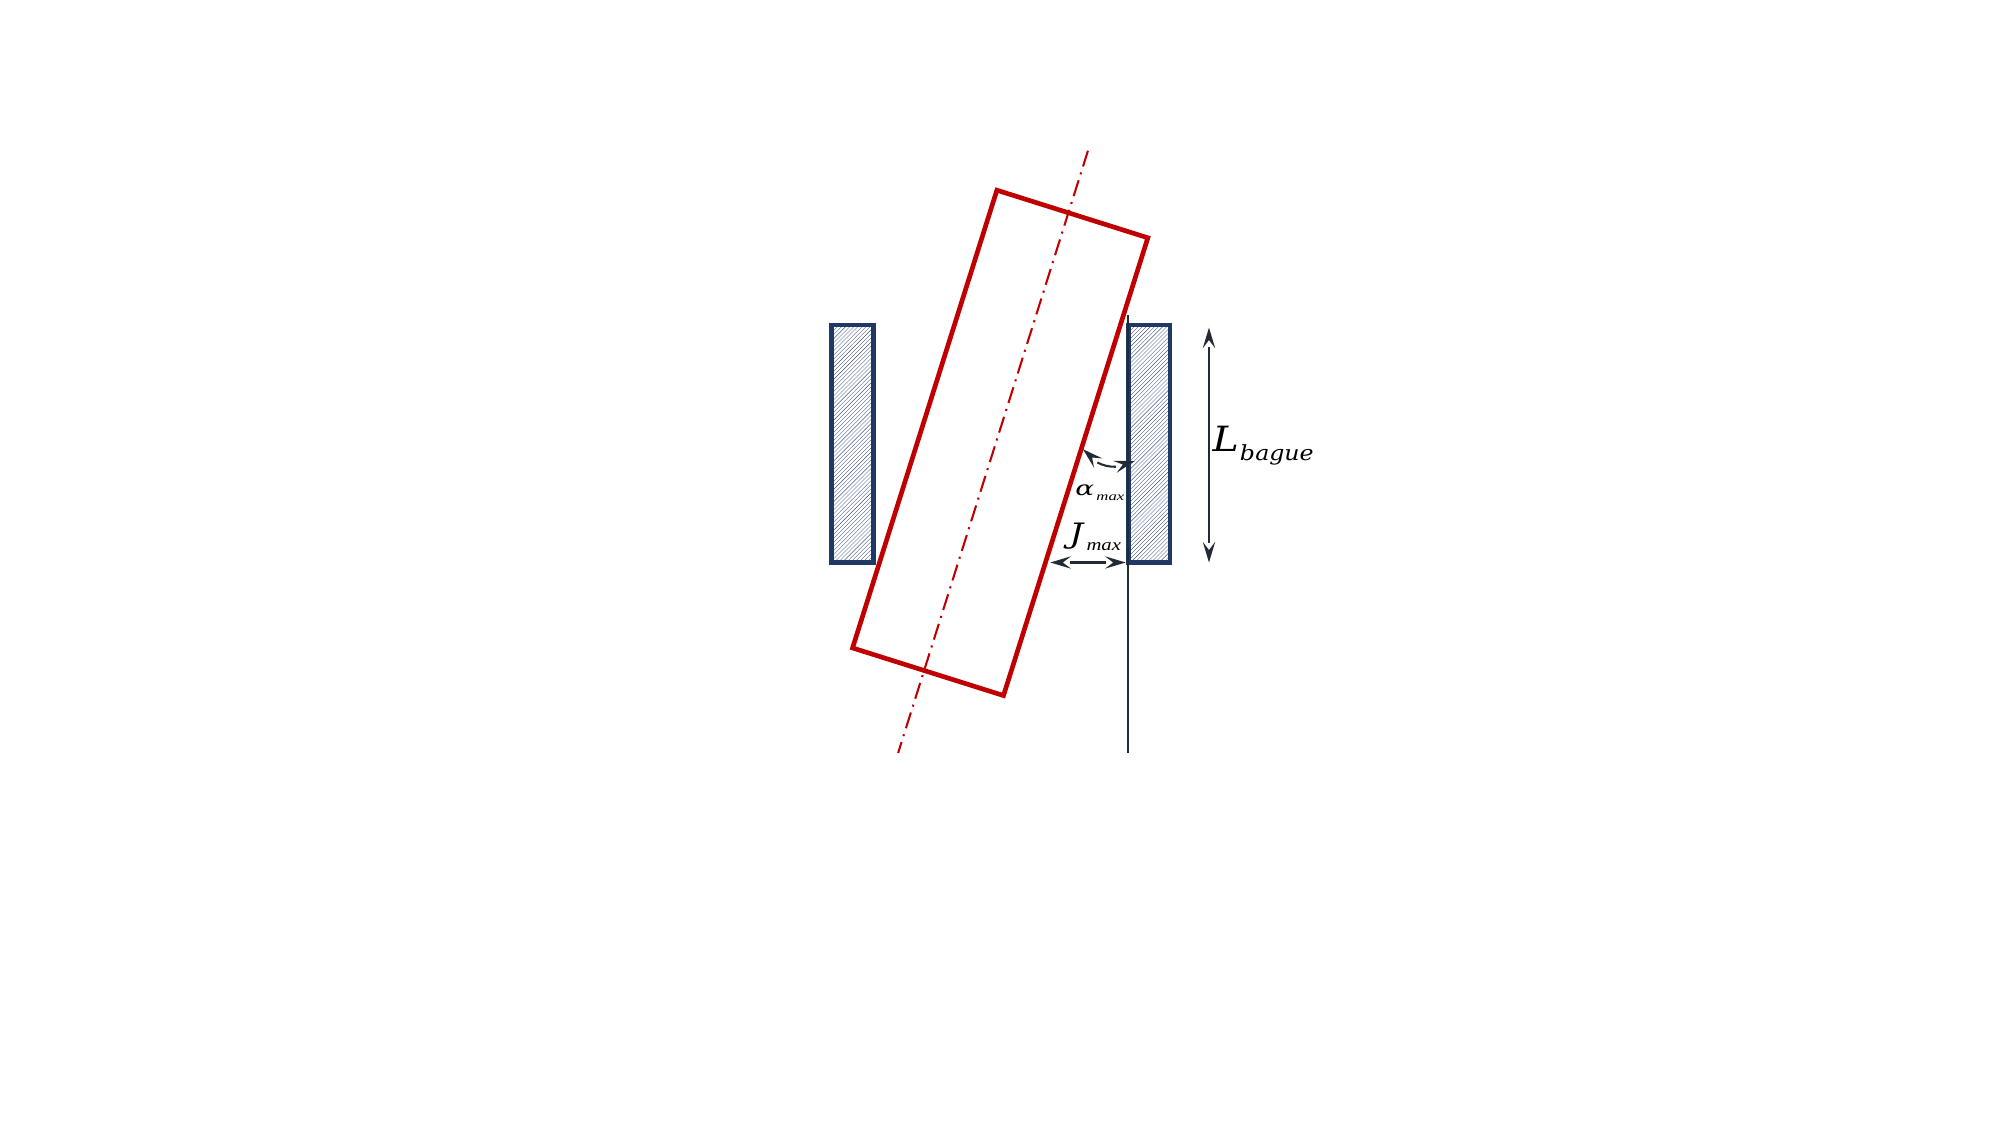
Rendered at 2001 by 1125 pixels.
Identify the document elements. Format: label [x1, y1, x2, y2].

text_box [1129, 451, 1135, 465]
text_box [1129, 324, 1171, 563]
text_box [831, 324, 874, 563]
text_box [1082, 429, 1128, 473]
text_box [917, 137, 1077, 769]
